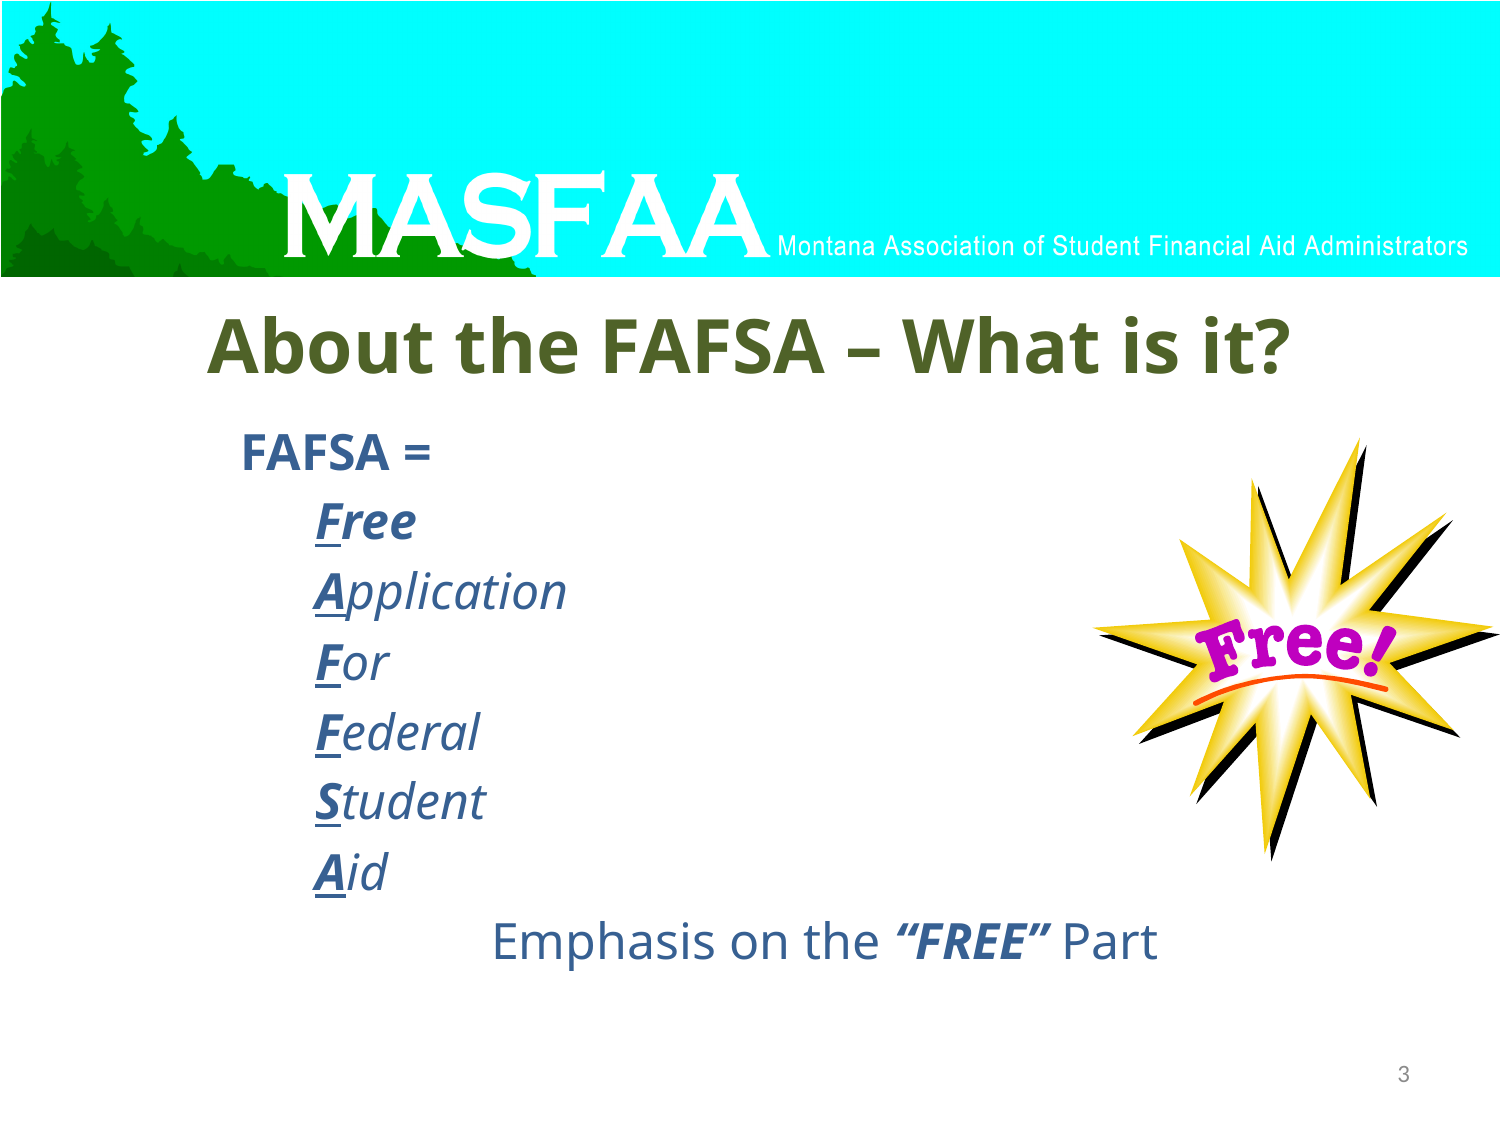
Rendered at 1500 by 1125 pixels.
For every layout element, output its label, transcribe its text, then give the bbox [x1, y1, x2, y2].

picture [1092, 437, 1500, 862]
slide_number 3 [1074, 1042, 1425, 1103]
title About the FAFSA – What is it? [112, 274, 1388, 413]
subtitle FAFSA = Free Application For Federal Student Aid Emphasis on the “FREE” Part [224, 412, 1276, 1076]
